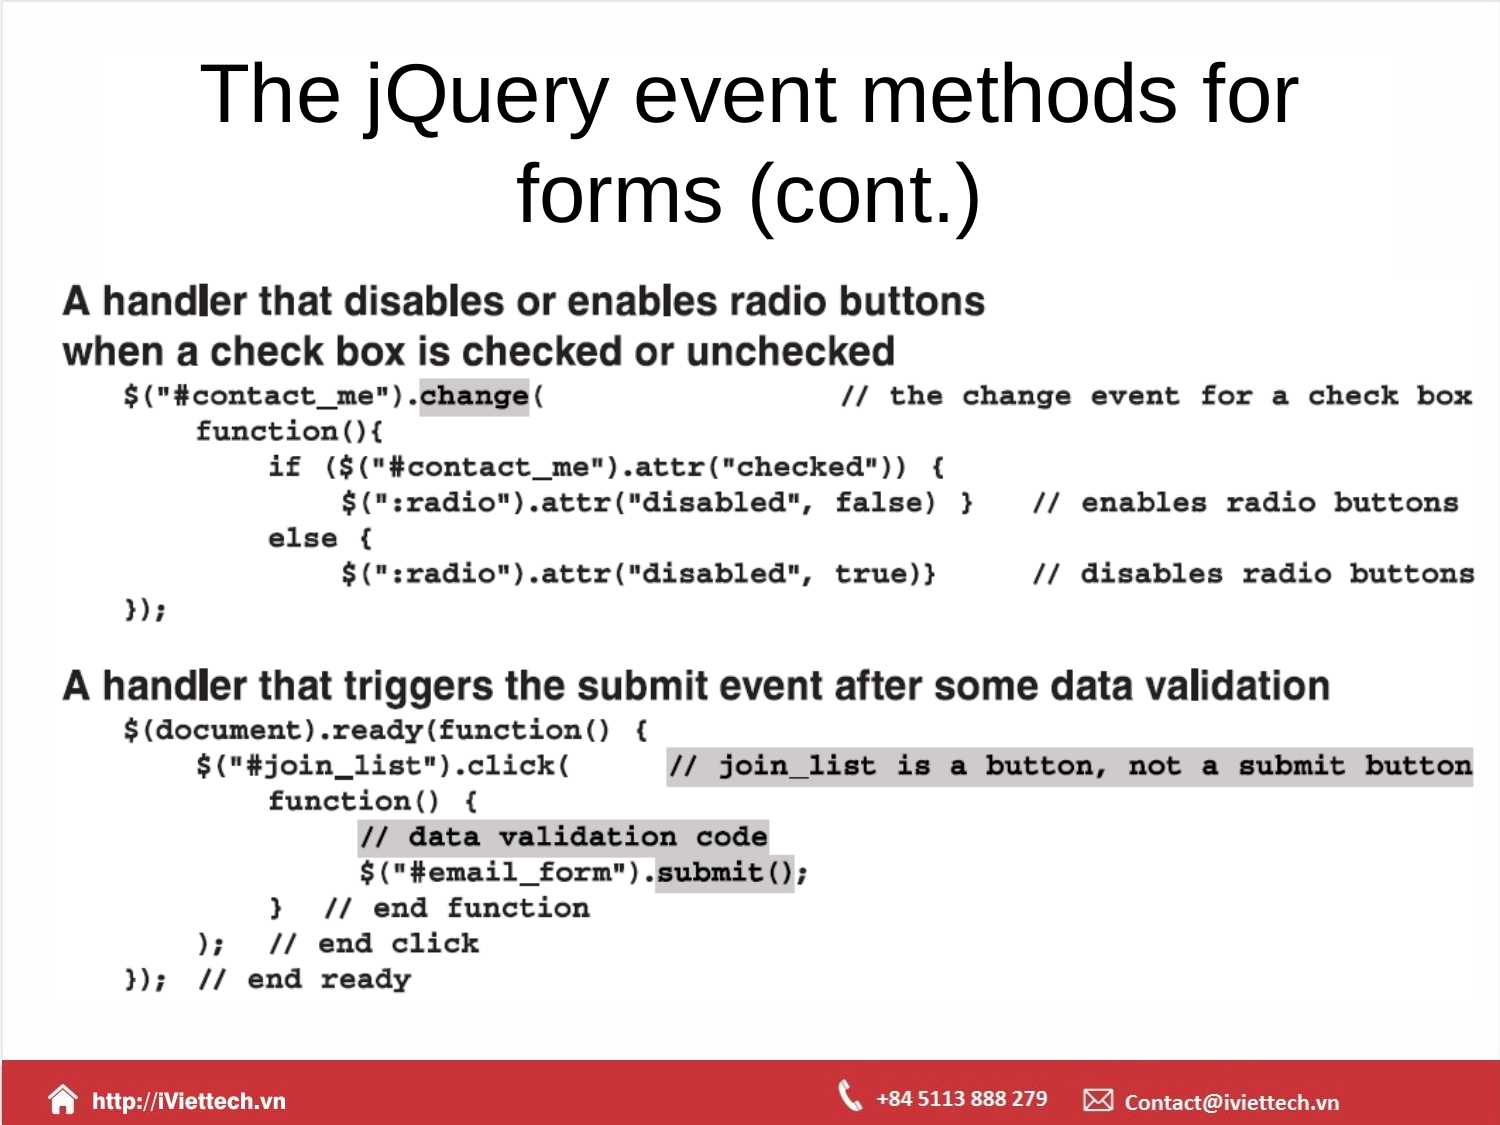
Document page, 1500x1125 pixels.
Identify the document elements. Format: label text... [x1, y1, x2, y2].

picture [0, 0, 1500, 1125]
title The jQuery event methods for forms (cont.) [74, 44, 1426, 233]
